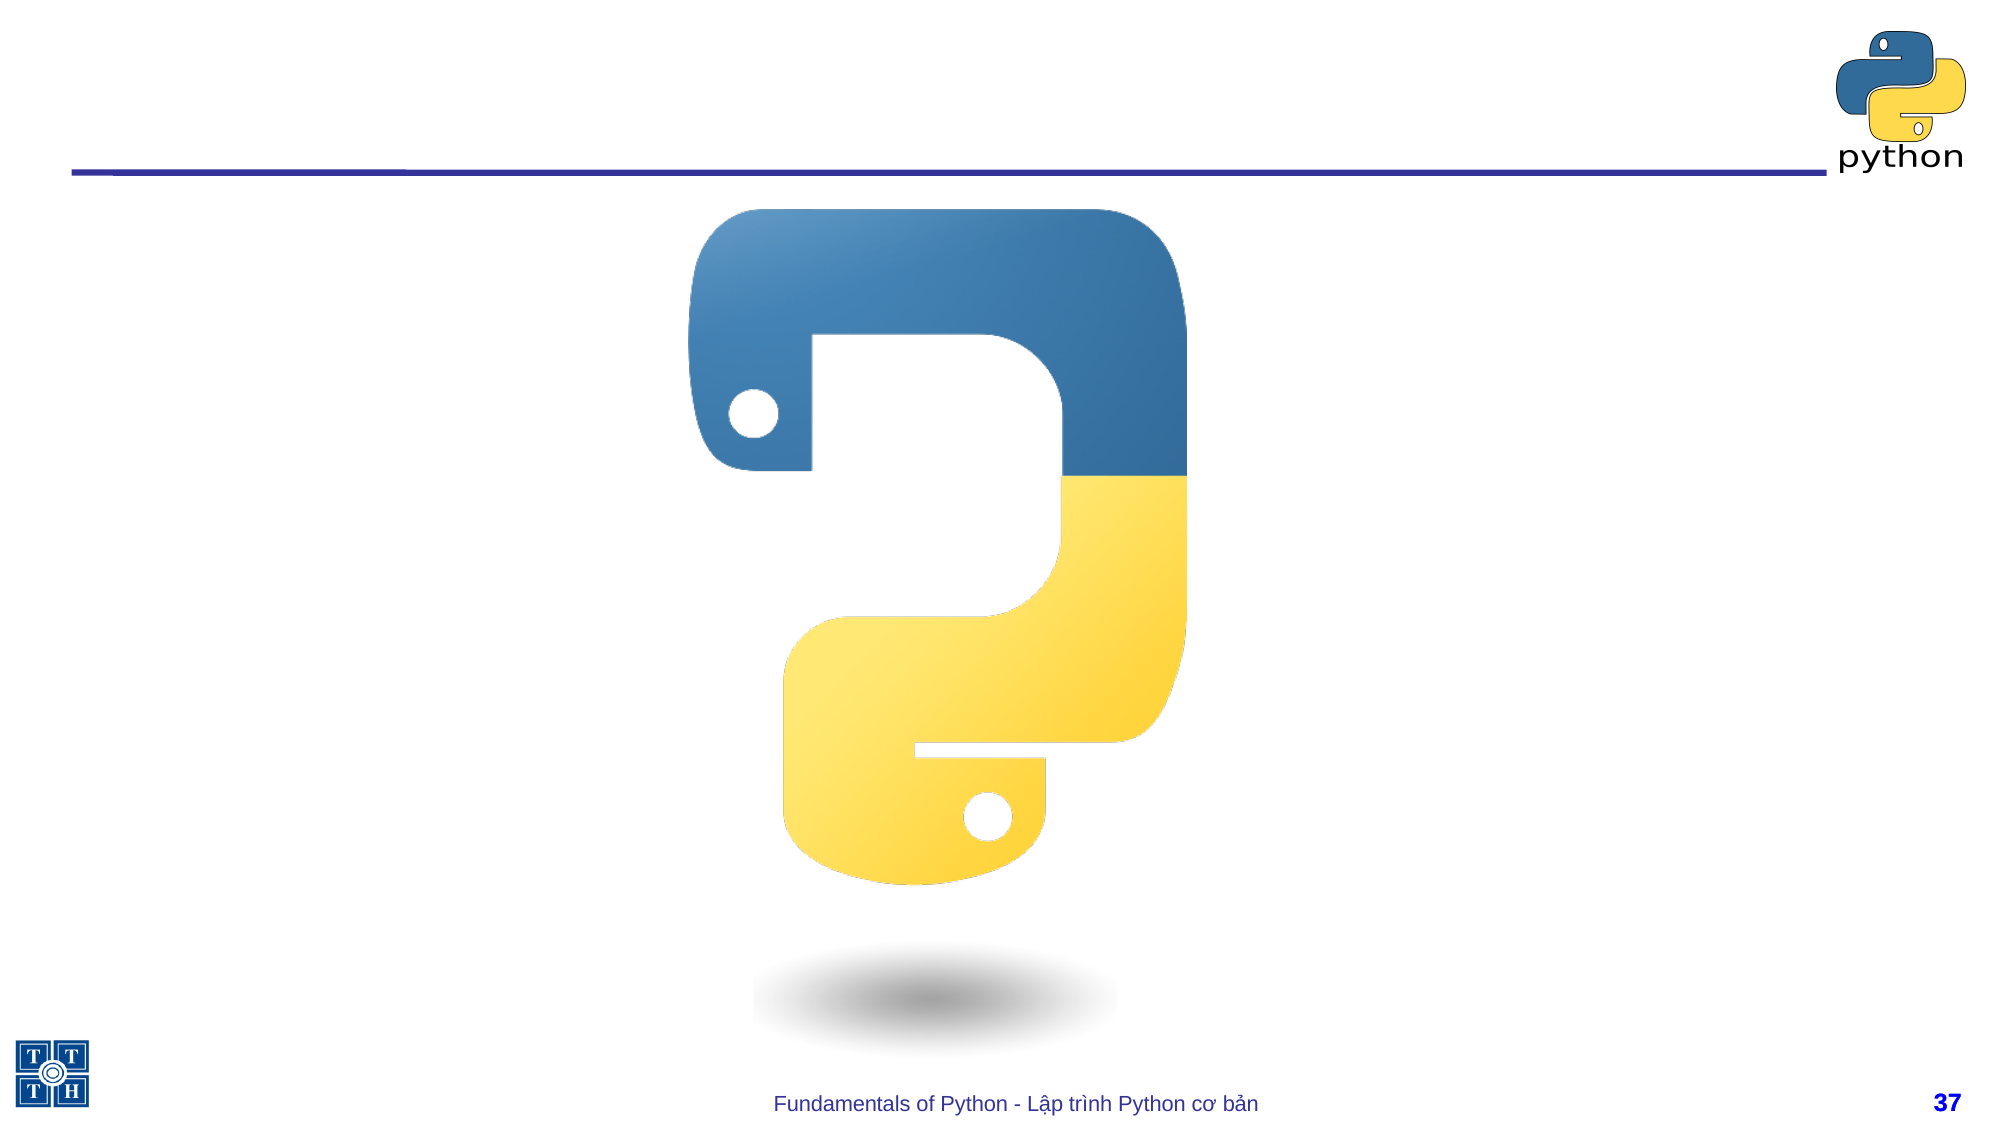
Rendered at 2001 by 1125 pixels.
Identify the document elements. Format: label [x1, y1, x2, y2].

picture [15, 1039, 90, 1108]
picture [687, 207, 1187, 1059]
picture [1836, 31, 1966, 173]
